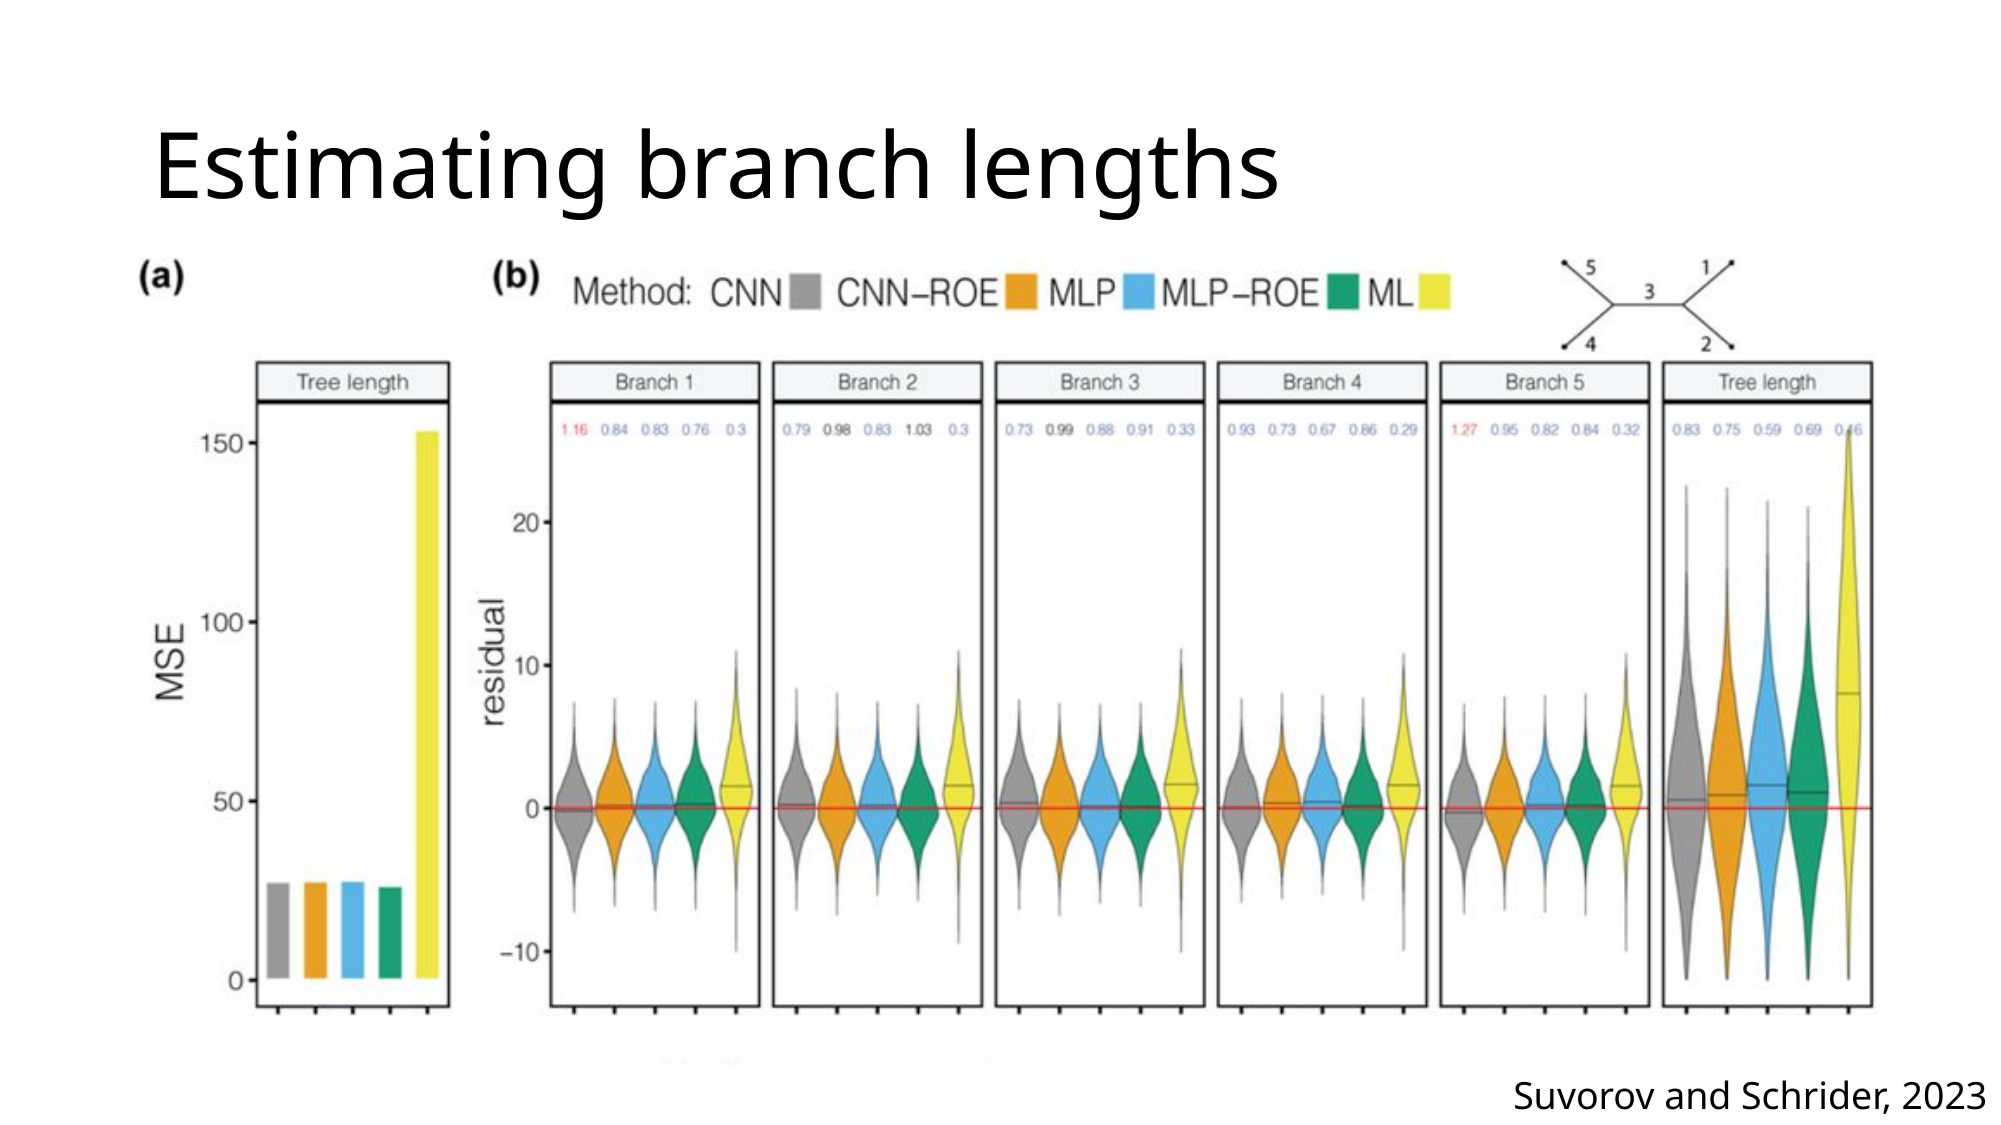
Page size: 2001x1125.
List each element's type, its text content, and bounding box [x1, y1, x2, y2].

text_box Suvorov and Schrider, 2023 [1498, 1064, 2000, 1125]
picture [136, 257, 1878, 1065]
title Estimating branch lengths [137, 59, 1863, 257]
